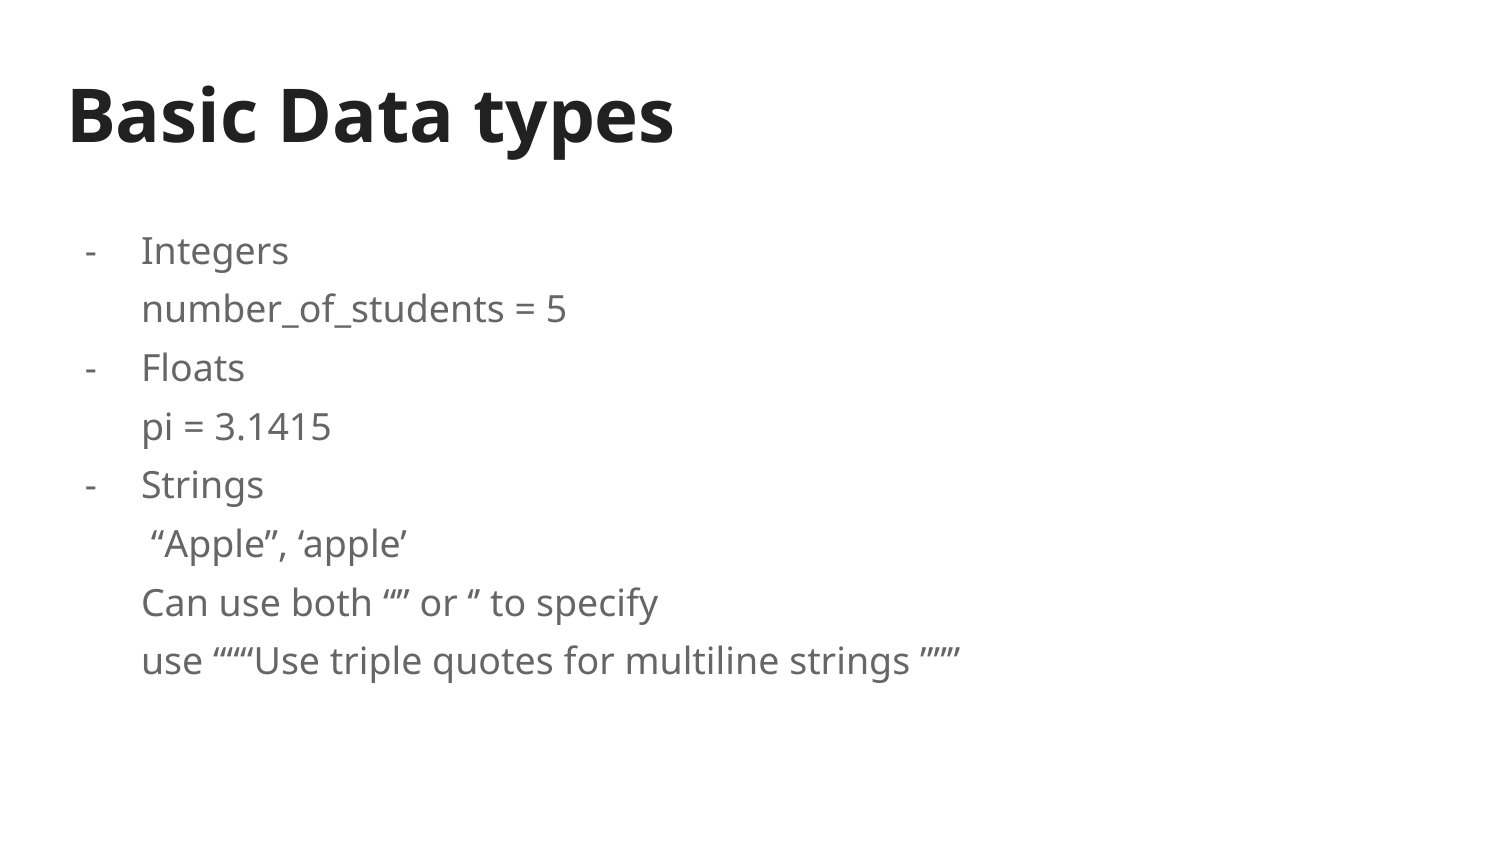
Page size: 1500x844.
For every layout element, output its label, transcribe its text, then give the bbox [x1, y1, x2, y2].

list Integers number_of_students = 5 Floats pi = 3.1415 Strings “Apple”, ‘apple’ Can use both “” or ‘’ to specify use “““Use triple quotes for multiline strings ””” [51, 201, 1449, 750]
title Basic Data types [51, 48, 1449, 180]
